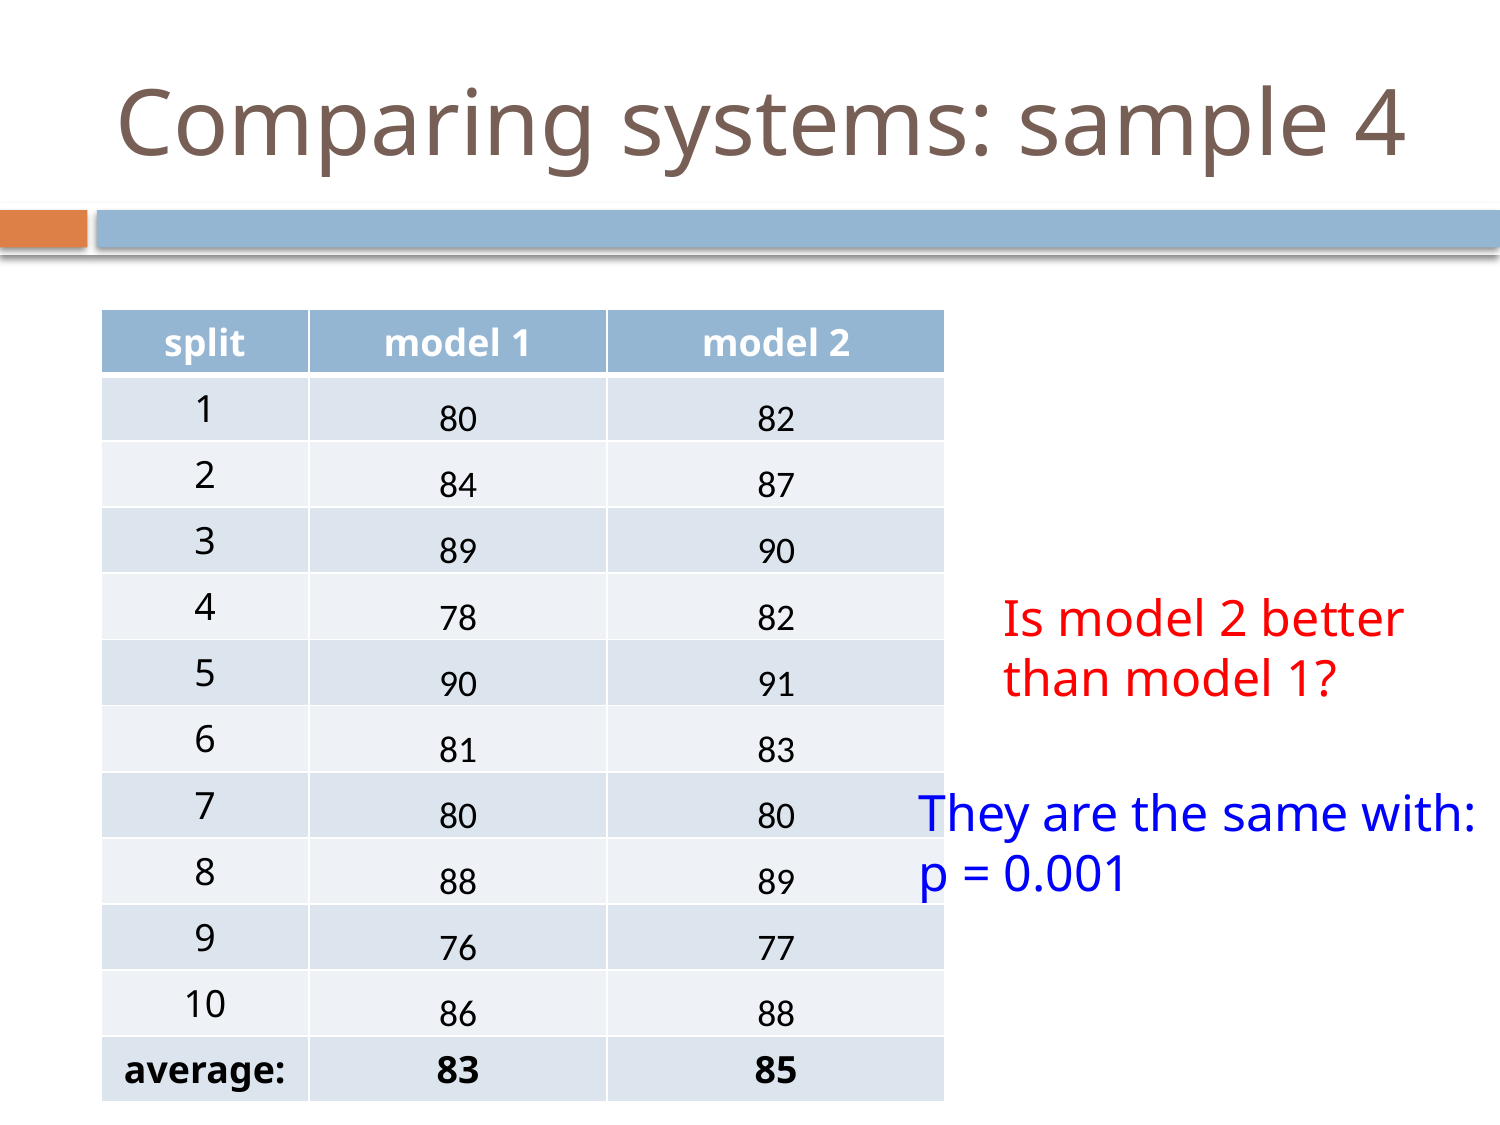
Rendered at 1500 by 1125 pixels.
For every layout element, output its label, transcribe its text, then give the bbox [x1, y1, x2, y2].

table_cell 80 [608, 773, 903, 837]
table_cell 80 [310, 773, 606, 837]
table_cell 77 [608, 905, 944, 969]
table_header model 2 [608, 310, 944, 372]
table_cell 5 [102, 640, 308, 705]
table_cell 88 [608, 971, 944, 1035]
table_cell 8 [102, 839, 308, 903]
table_cell 83 [310, 1037, 606, 1101]
table_cell 1 [102, 378, 308, 440]
table_cell 7 [102, 773, 308, 837]
table_cell 2 [102, 442, 308, 506]
table_cell 86 [310, 971, 606, 1035]
table_cell 83 [608, 706, 944, 771]
table_cell 4 [102, 574, 308, 639]
table_cell 91 [608, 640, 944, 705]
table_cell 90 [608, 508, 944, 572]
table_cell 90 [310, 640, 606, 705]
table_cell 89 [310, 508, 606, 572]
table_cell average: [102, 1037, 308, 1101]
table_cell 81 [310, 706, 606, 771]
table_cell 80 [310, 378, 606, 440]
title Comparing systems: sample 4 [100, 37, 1438, 200]
table_cell 85 [608, 1037, 944, 1101]
table_cell 6 [102, 706, 308, 771]
table_cell 82 [608, 378, 944, 440]
table_cell 87 [608, 442, 944, 506]
table_header model 1 [310, 310, 606, 372]
table_cell 9 [102, 905, 308, 969]
table_cell 10 [102, 971, 308, 1035]
table_cell 88 [310, 839, 606, 903]
text_box Is model 2 better than model 1? [988, 579, 1438, 714]
table_cell 78 [310, 574, 606, 639]
text_box They are the same with: p = 0.001 [903, 773, 1492, 909]
table_cell 3 [102, 508, 308, 572]
table_cell 84 [310, 442, 606, 506]
table_cell 76 [310, 905, 606, 969]
table_cell 82 [608, 574, 944, 639]
table_header split [102, 310, 308, 372]
table_cell 89 [608, 839, 903, 903]
